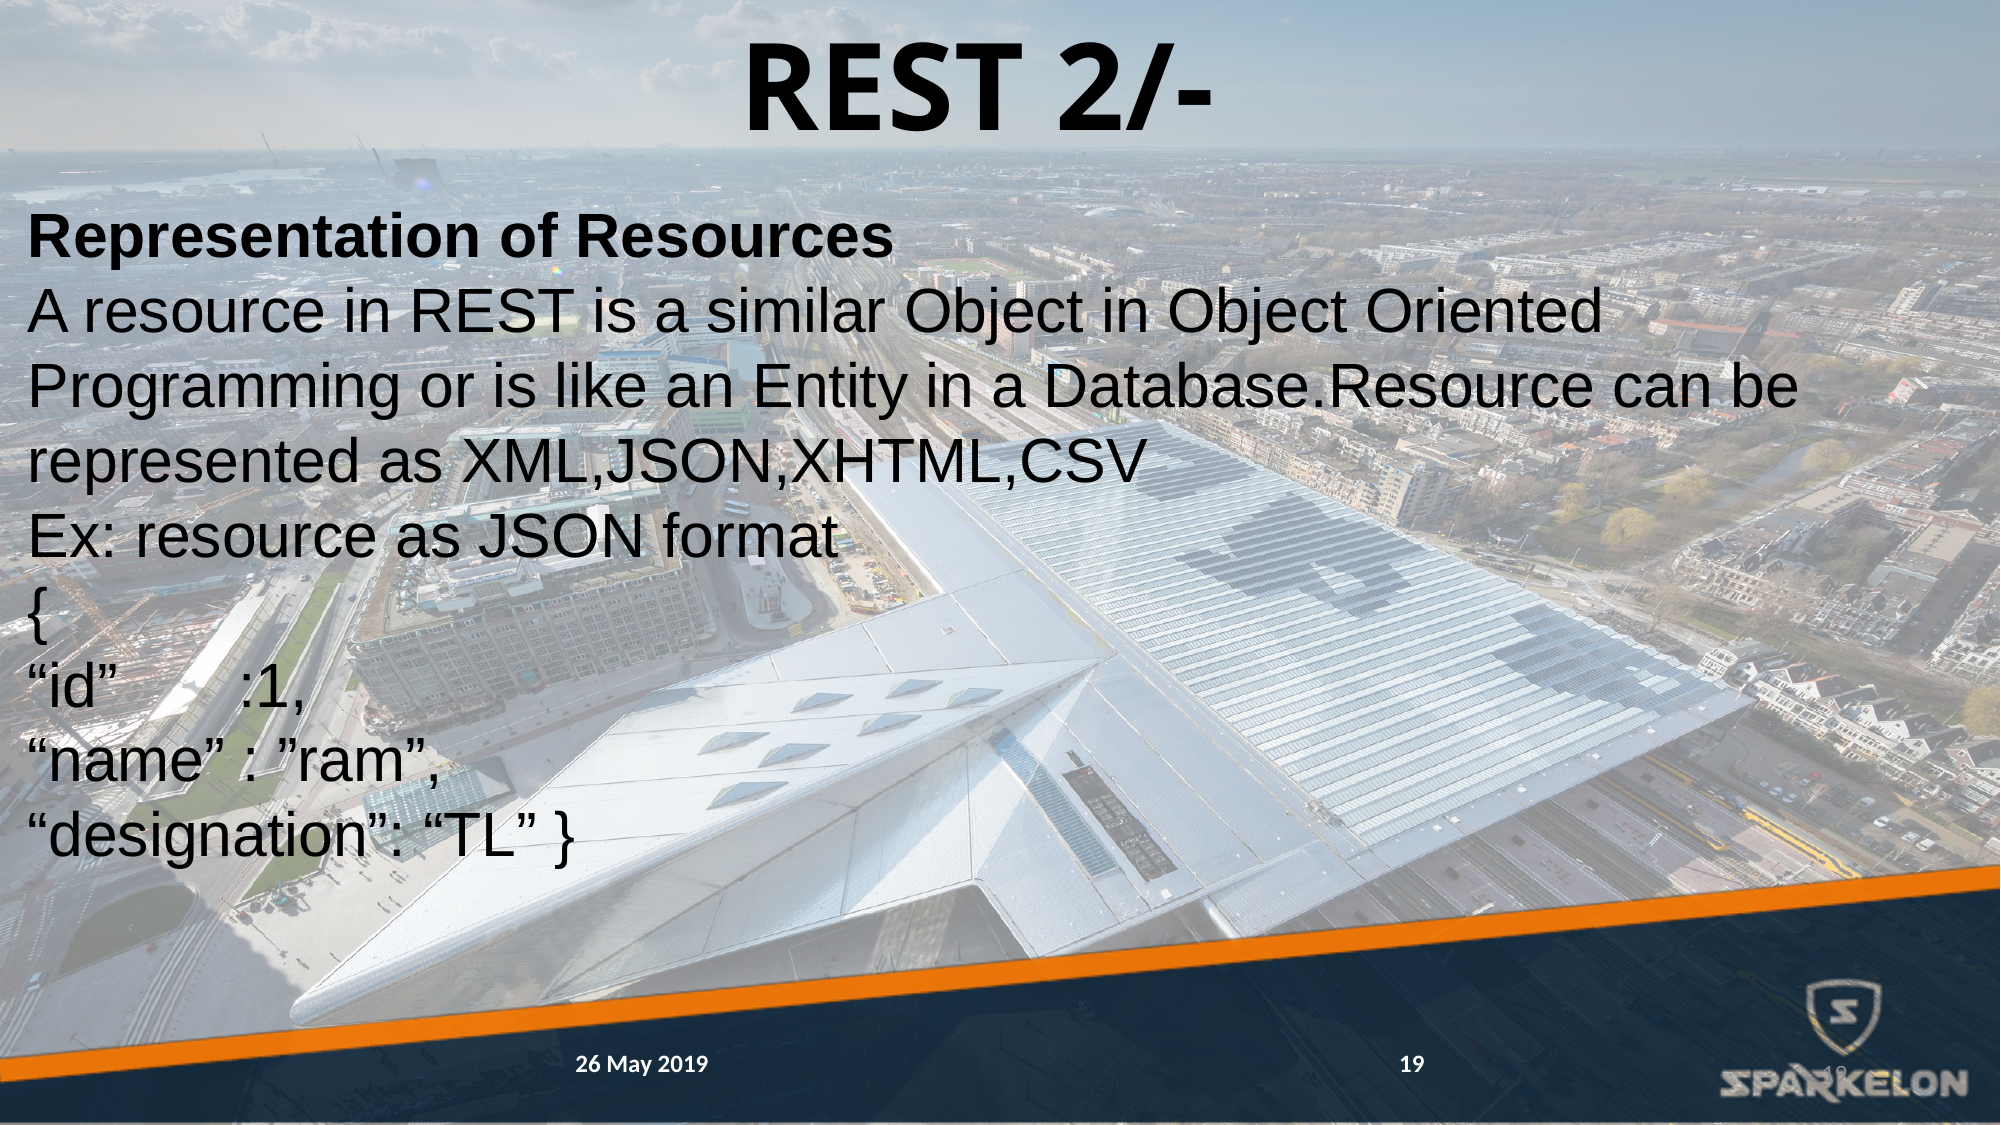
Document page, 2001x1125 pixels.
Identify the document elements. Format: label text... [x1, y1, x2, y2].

text_box Representation of Resources A resource in REST is a similar Object in Object Oriented Programming or is like an Entity in a Database.Resource can be represented as XML,JSON,XHTML,CSV Ex: resource as JSON format { “id” :1, “name” : ”ram”, “designation”: “TL” } [13, 112, 1881, 691]
text_box REST 2/- [119, 17, 1835, 112]
picture [0, 691, 2000, 1125]
